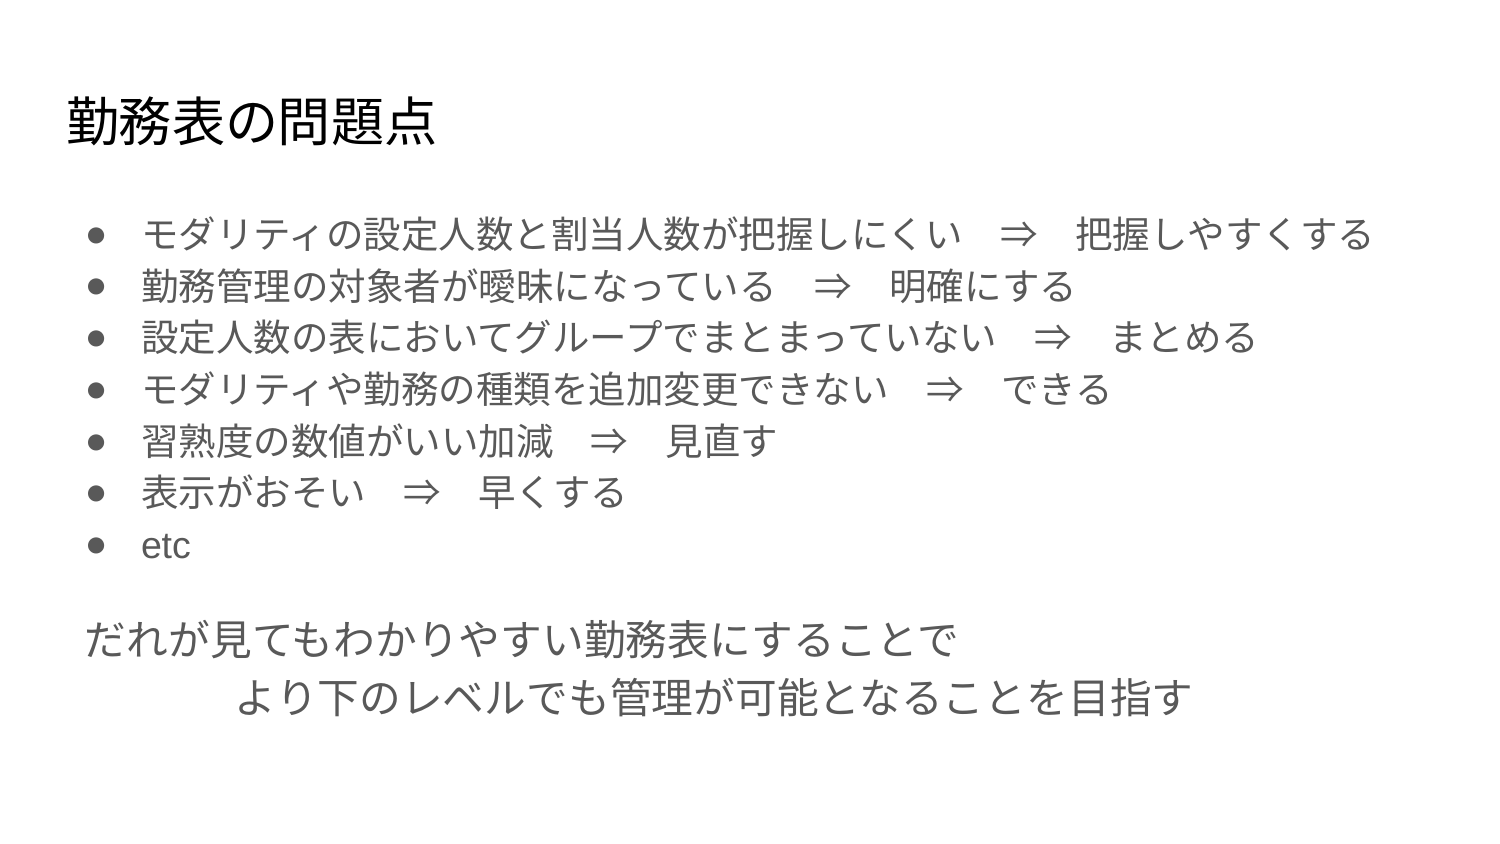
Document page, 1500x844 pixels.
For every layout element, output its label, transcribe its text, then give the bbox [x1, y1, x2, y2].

list モダリティの設定人数と割当人数が把握しにくい ⇒ 把握しやすくする 勤務管理の対象者が曖昧になっている ⇒ 明確にする 設定人数の表においてグループでまとまっていない ⇒ まとめる モダリティや勤務の種類を追加変更できない ⇒ できる 習熟度の数値がいい加減 ⇒ 見直す 表示がおそい ⇒ 早くする etc だれが見てもわかりやすい勤務表にすることで より下のレベルでも管理が可能となることを目指す [51, 189, 1449, 750]
title 勤務表の問題点 [51, 72, 1449, 167]
